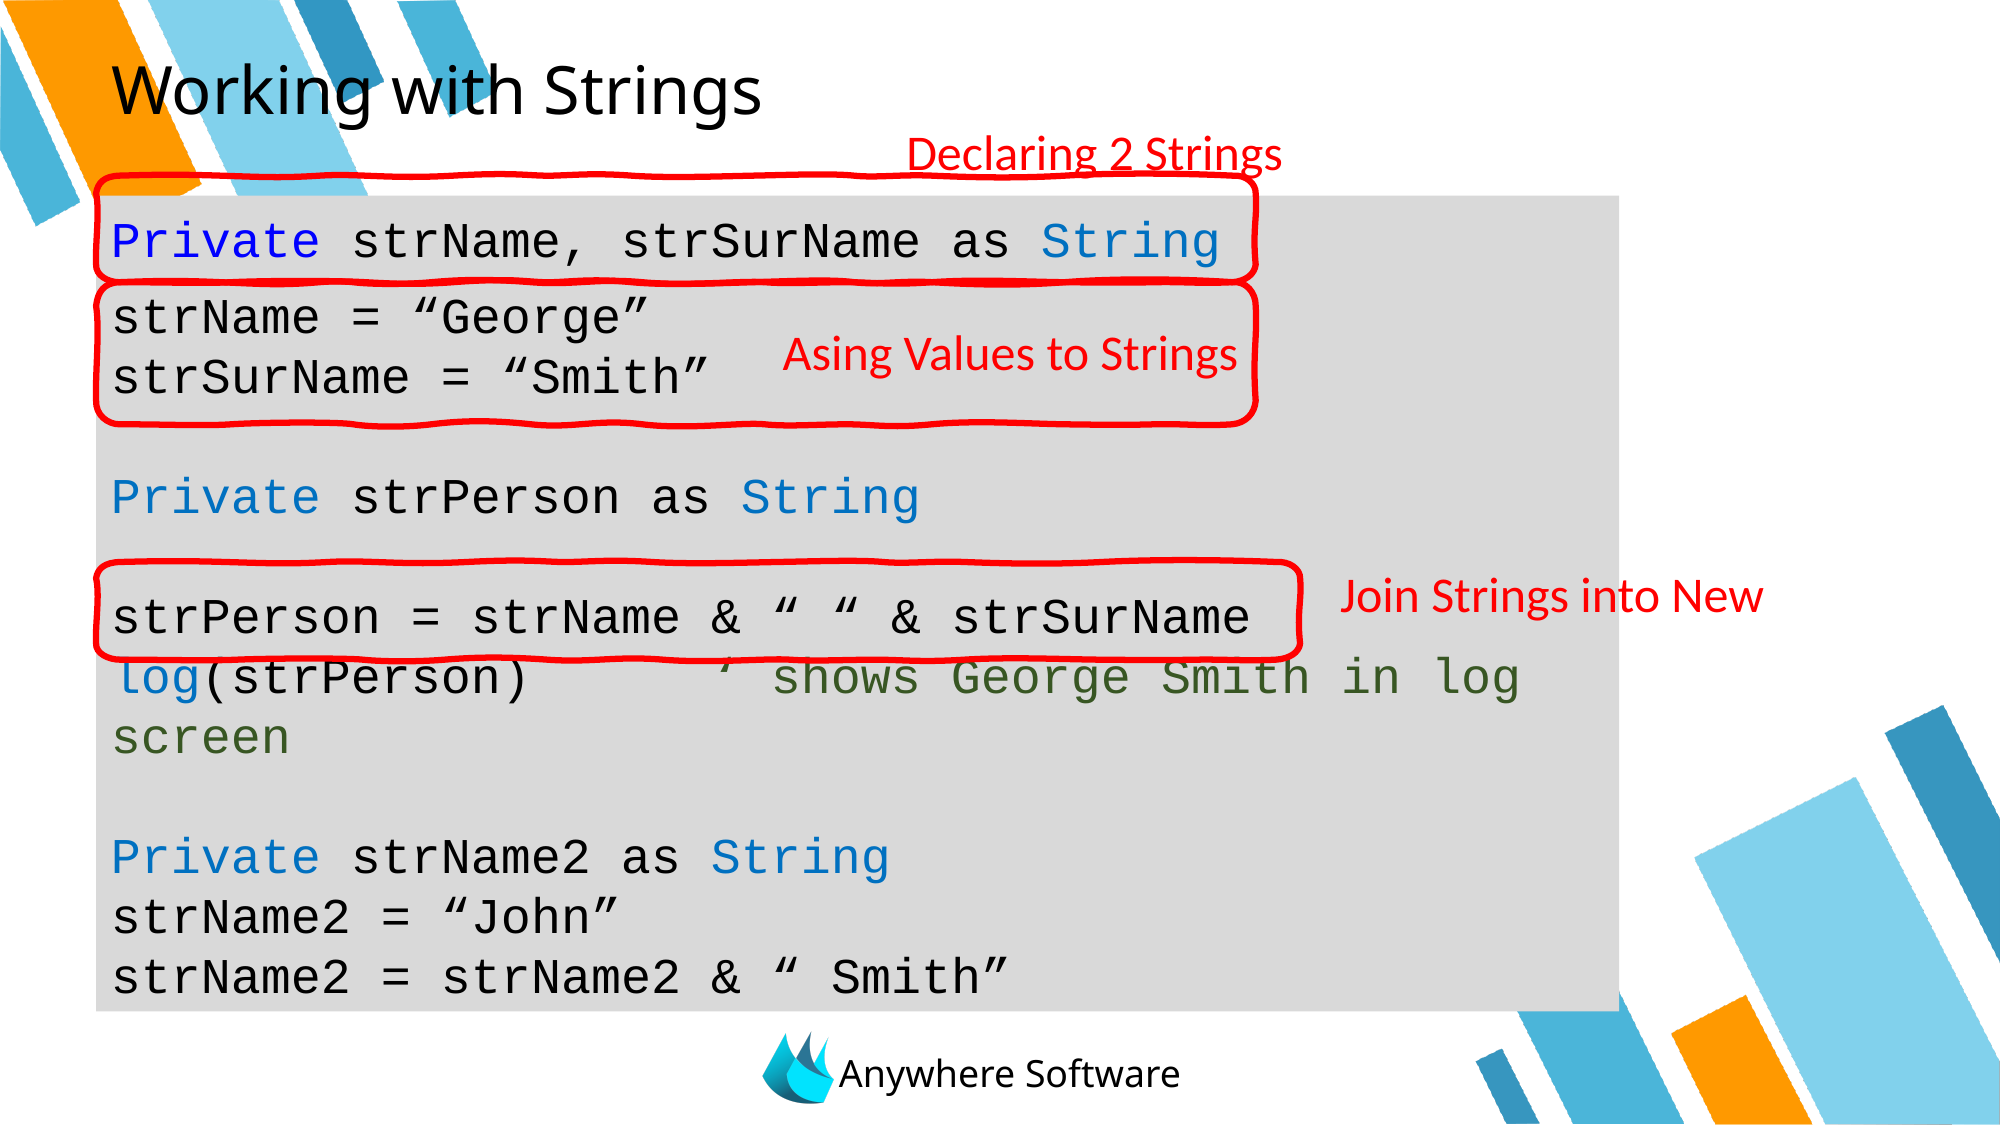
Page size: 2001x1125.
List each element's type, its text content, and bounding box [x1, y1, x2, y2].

text_box Private strName, strSurName as String strName = “George” strSurName = “Smith” Private strPerson as String strPerson = strName & “ “ & strSurName log(strPerson) ‘ shows George Smith in log screen Private strName2 as String strName2 = “John” strName2 = strName2 & “ Smith” [96, 195, 1620, 555]
text_box Private strName, strSurName as String strName = “George” strSurName = “Smith” Private strPerson as String strPerson = strName & “ “ & strSurName log(strPerson) ‘ shows George Smith in log screen Private strName2 as String strName2 = “John” strName2 = strName2 & “ Smith” [96, 660, 1620, 1012]
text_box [96, 555, 1782, 660]
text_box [96, 282, 1256, 425]
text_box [96, 113, 1301, 283]
picture [0, 0, 2000, 1125]
title Working with Strings [96, 22, 1863, 165]
